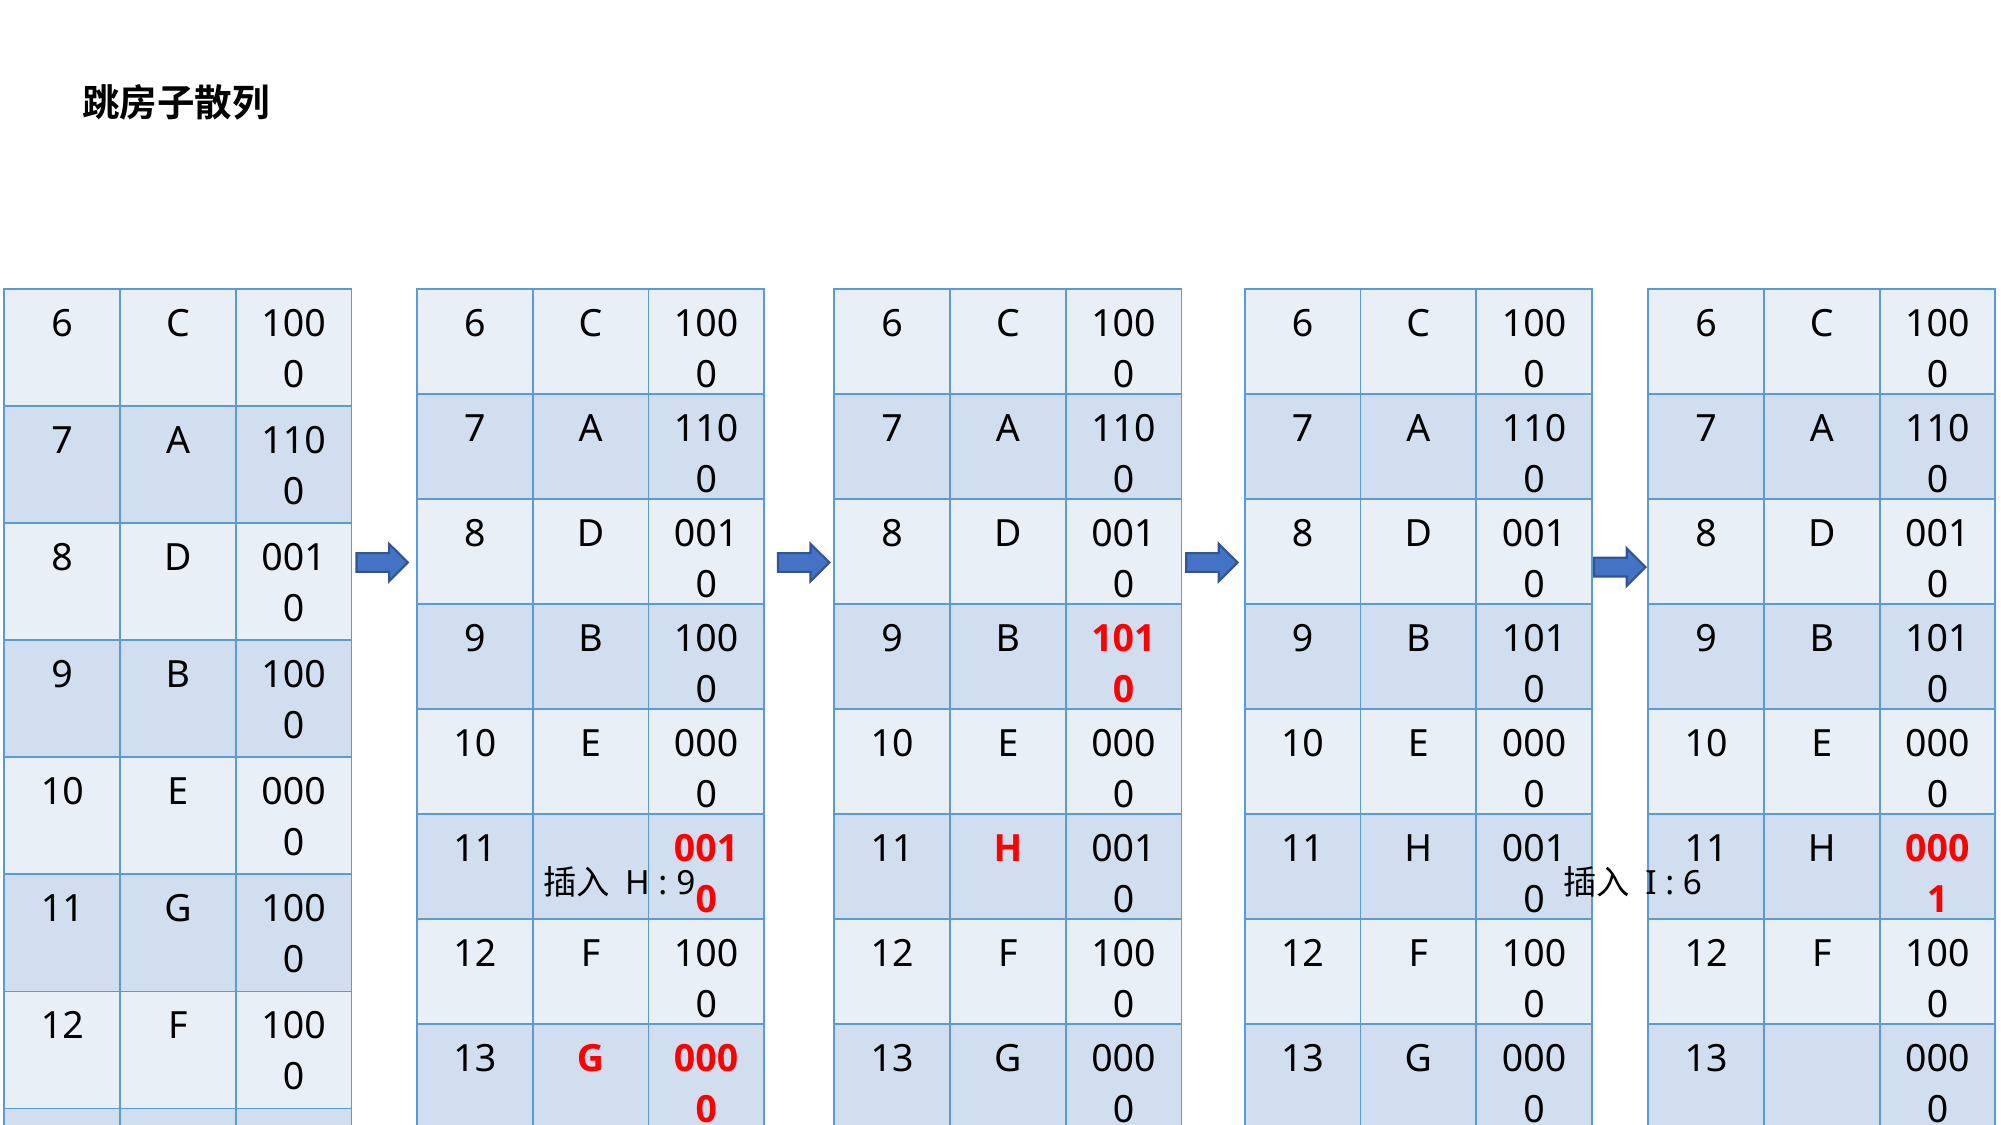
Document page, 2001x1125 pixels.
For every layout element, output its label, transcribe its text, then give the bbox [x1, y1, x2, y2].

table_cell 11 [1649, 815, 1763, 853]
text_box 插入 H : 9 [528, 853, 907, 909]
table_cell 7 [1649, 395, 1763, 498]
table_cell 11 [1246, 815, 1360, 918]
text_box 跳房子散列 [67, 71, 307, 132]
table_cell G [1361, 1025, 1475, 1125]
table_cell 0000 [237, 758, 351, 873]
table_cell 12 [1649, 920, 1763, 1023]
table_cell B [534, 605, 648, 708]
table_cell 7 [5, 407, 119, 522]
table_header 1000 [1881, 290, 1994, 393]
table_cell E [951, 710, 1065, 813]
table_cell 12 [835, 920, 949, 1023]
table_cell 8 [835, 500, 949, 603]
table_cell 13 [835, 1025, 949, 1125]
table_cell G [534, 1025, 648, 1125]
table_header 1000 [237, 290, 351, 405]
table_cell 9 [418, 605, 532, 708]
table_cell H [1765, 815, 1879, 853]
table_cell 1010 [1477, 605, 1591, 708]
text_box [776, 541, 831, 584]
table_cell 1000 [1477, 920, 1591, 1023]
table_cell 1100 [1477, 395, 1591, 498]
table_cell D [1361, 500, 1475, 603]
table_cell [534, 909, 648, 918]
table_cell 13 [1649, 1025, 1763, 1125]
table_header 1000 [1477, 290, 1591, 393]
table_cell A [1765, 395, 1879, 498]
table_cell 0001 [1881, 815, 1994, 918]
table_cell [534, 815, 648, 853]
table_cell B [1765, 605, 1879, 708]
table_header 6 [1246, 290, 1360, 393]
table_cell F [1765, 920, 1879, 1023]
table_cell 12 [5, 992, 119, 1108]
table_cell 13 [5, 1109, 119, 1125]
table_cell 7 [835, 395, 949, 498]
table_cell B [121, 641, 235, 756]
table_header 6 [418, 290, 532, 393]
table_cell 11 [835, 815, 949, 918]
table_header 6 [5, 290, 119, 405]
table_cell 1100 [1067, 395, 1181, 498]
table_header 1000 [649, 290, 763, 393]
table_cell 0010 [1477, 815, 1591, 918]
table_cell E [1765, 710, 1879, 813]
table_cell 13 [1246, 1025, 1360, 1125]
table_cell 9 [835, 605, 949, 708]
table_header C [1765, 290, 1879, 393]
table_cell [1765, 1025, 1879, 1125]
table_cell 8 [1649, 500, 1763, 603]
table_cell 1000 [649, 605, 763, 708]
table_cell 9 [1649, 605, 1763, 708]
table_cell F [1361, 920, 1475, 1023]
table_cell 0010 [649, 815, 763, 853]
table_cell 1000 [237, 992, 351, 1108]
table_cell 0010 [649, 500, 763, 603]
table_cell D [951, 500, 1065, 603]
table_cell 0010 [1477, 500, 1591, 603]
text_box [1593, 545, 1647, 589]
table_cell 10 [1649, 710, 1763, 813]
table_cell 1000 [1067, 920, 1181, 1023]
table_cell 12 [418, 920, 532, 1023]
table_cell E [121, 758, 235, 873]
table_cell 1000 [237, 875, 351, 991]
table_cell F [534, 920, 648, 1023]
table_header C [121, 290, 235, 405]
table_cell 10 [5, 758, 119, 873]
table_cell 0000 [1067, 1025, 1181, 1125]
table_cell 0010 [1881, 500, 1994, 603]
table_cell 1100 [649, 395, 763, 498]
table_cell A [534, 395, 648, 498]
table_cell 10 [835, 710, 949, 813]
table_cell D [534, 500, 648, 603]
table_cell B [951, 605, 1065, 708]
table_cell 1000 [237, 641, 351, 756]
table_cell 0000 [1477, 1025, 1591, 1125]
table_cell 8 [5, 524, 119, 639]
table_cell D [1765, 500, 1879, 603]
table_cell 0010 [649, 909, 763, 918]
table_cell 0000 [1477, 710, 1591, 813]
table_cell H [1765, 909, 1879, 918]
table_cell 10 [1246, 710, 1360, 813]
table_cell 11 [418, 815, 532, 918]
table_header C [951, 290, 1065, 393]
table_cell 0000 [649, 710, 763, 813]
table_cell A [121, 407, 235, 522]
table_cell F [951, 920, 1065, 1023]
table_cell 11 [1649, 909, 1763, 918]
table_header 1000 [1067, 290, 1181, 393]
table_cell E [1361, 710, 1475, 813]
table_cell 0000 [1881, 710, 1994, 813]
table_cell 7 [1246, 395, 1360, 498]
table_header C [534, 290, 648, 393]
table_cell 1000 [649, 920, 763, 1023]
table_cell E [534, 710, 648, 813]
table_cell A [951, 395, 1065, 498]
table_cell [237, 1109, 351, 1125]
table_cell 7 [418, 395, 532, 498]
table_header 6 [835, 290, 949, 393]
text_box [1185, 541, 1240, 584]
table_cell A [1361, 395, 1475, 498]
table_cell 0000 [1881, 1025, 1994, 1125]
table_cell 0000 [1067, 710, 1181, 813]
table_cell 0010 [1067, 500, 1181, 603]
table_cell 1000 [1881, 920, 1994, 1023]
table_cell B [1361, 605, 1475, 708]
table_header C [1361, 290, 1475, 393]
text_box 插入 I : 6 [1548, 853, 1927, 909]
text_box [355, 541, 410, 584]
table_cell 0010 [237, 524, 351, 639]
table_cell 1010 [1067, 605, 1181, 708]
table_cell 8 [418, 500, 532, 603]
table_cell 10 [418, 710, 532, 813]
table_cell 11 [5, 875, 119, 991]
table_cell 13 [418, 1025, 532, 1125]
table_cell 8 [1246, 500, 1360, 603]
table_header 6 [1649, 290, 1763, 393]
table_cell 1010 [1881, 605, 1994, 708]
table_cell 1100 [237, 407, 351, 522]
table_cell H [1361, 815, 1475, 918]
table_cell 12 [1246, 920, 1360, 1023]
table_cell H [951, 815, 1065, 918]
table_cell D [121, 524, 235, 639]
table_cell 1100 [1881, 395, 1994, 498]
table_cell 9 [5, 641, 119, 756]
table_cell [121, 1109, 235, 1125]
table_cell 9 [1246, 605, 1360, 708]
table_cell G [121, 875, 235, 991]
table_cell 0010 [1067, 815, 1181, 918]
table_cell G [951, 1025, 1065, 1125]
table_cell 0000 [649, 1025, 763, 1125]
table_cell F [121, 992, 235, 1108]
